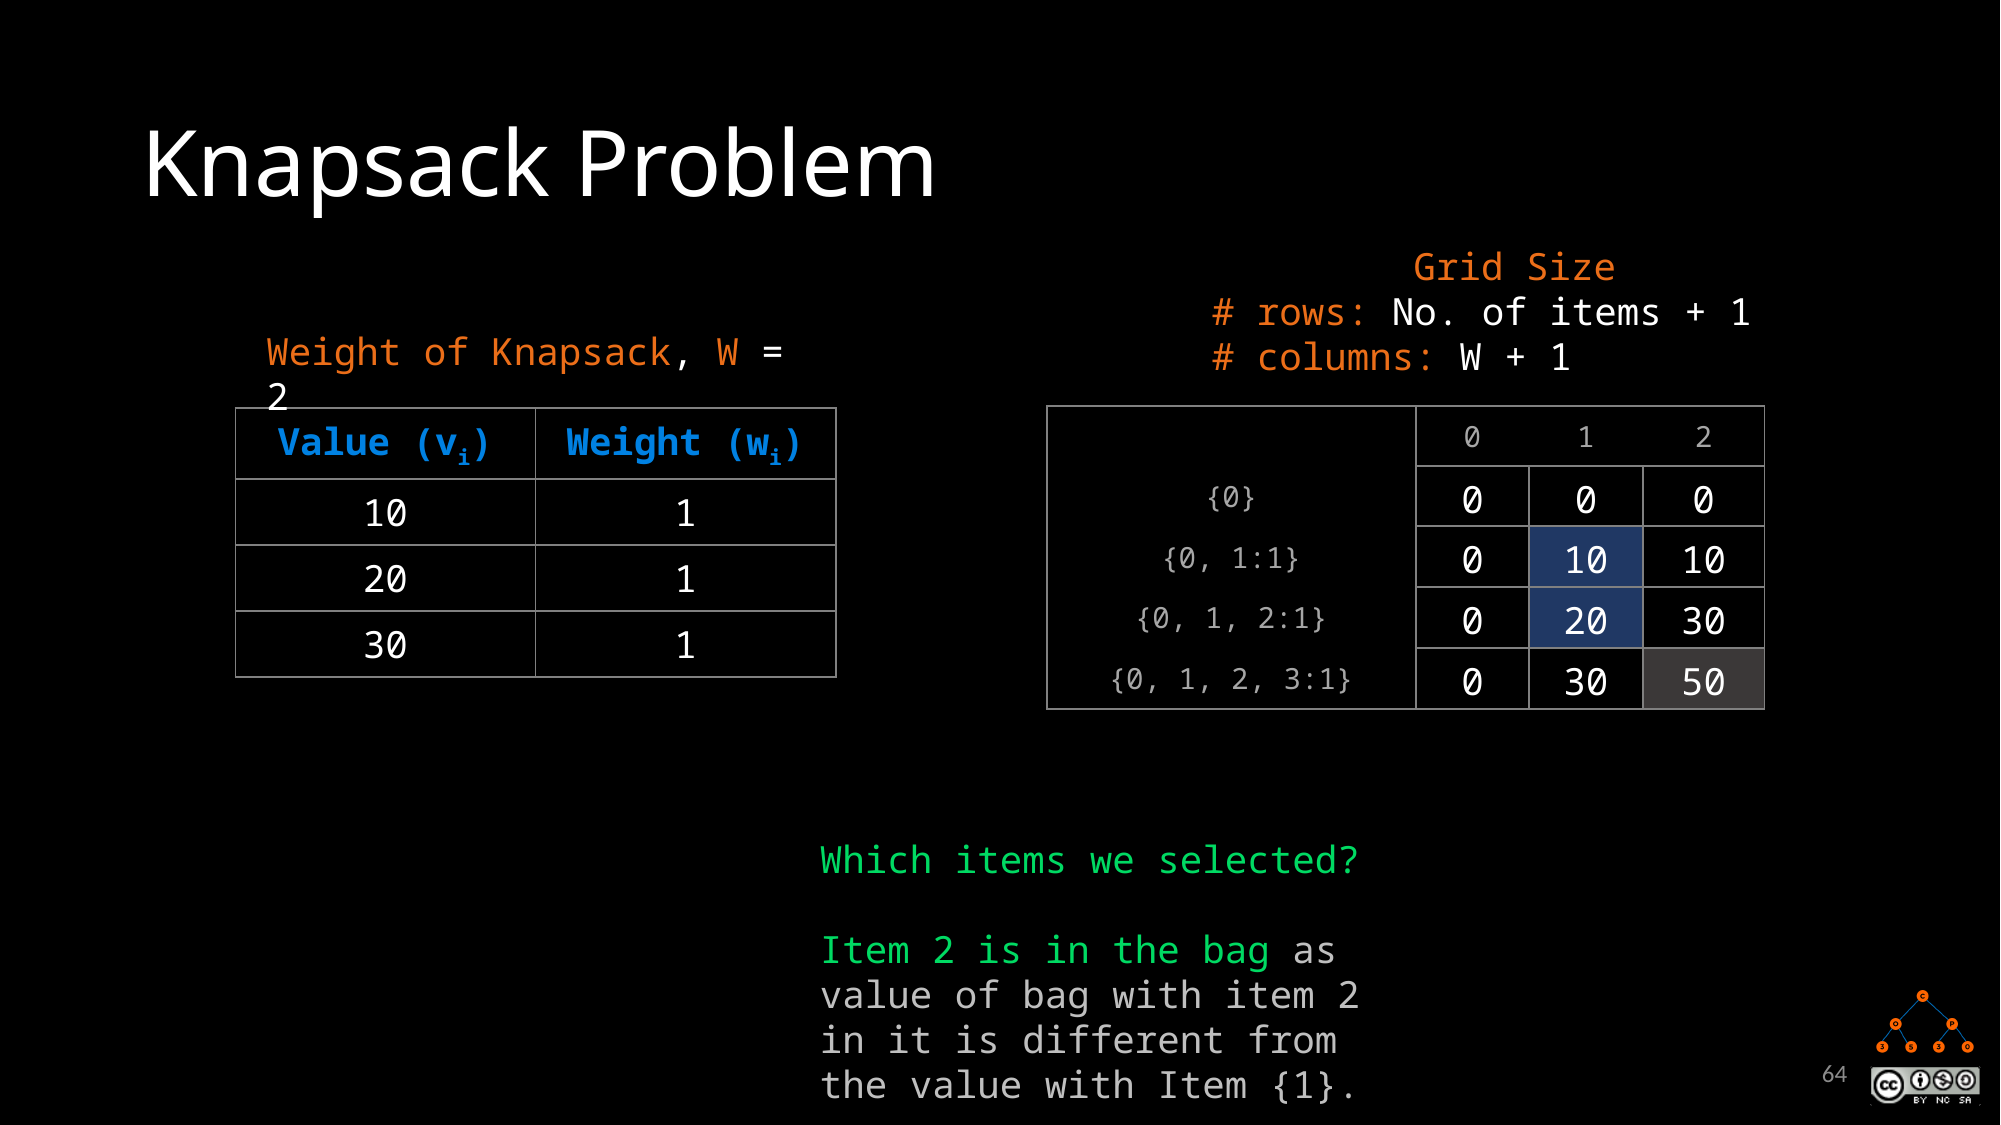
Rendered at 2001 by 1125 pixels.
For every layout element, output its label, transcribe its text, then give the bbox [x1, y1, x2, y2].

table_cell 10 [236, 480, 535, 544]
table_cell {0, 1:1} [1048, 526, 1415, 587]
table_cell 0 [1644, 467, 1764, 525]
table_cell 50 [1644, 649, 1764, 708]
slide_number 64 [1412, 1042, 1856, 1103]
table_cell 20 [236, 546, 535, 610]
table_cell 20 [1530, 588, 1642, 647]
table_cell 1 [536, 480, 835, 544]
table_cell 1 [536, 612, 835, 676]
title Knapsack Problem [126, 57, 1252, 276]
table_header 0 [1417, 407, 1529, 465]
table_cell 30 [1530, 649, 1642, 708]
table_header Value (vi) [236, 409, 535, 478]
table_cell 0 [1417, 527, 1528, 586]
table_header [1048, 407, 1415, 466]
table_cell 10 [1644, 527, 1764, 586]
table_cell 0 [1417, 649, 1528, 708]
text_box Weight of Knapsack, W = 2 [251, 320, 820, 426]
table_cell 1 [536, 546, 835, 610]
table_header 1 [1529, 407, 1643, 465]
table_cell 10 [1530, 527, 1642, 586]
table_header Weight (wi) [536, 409, 835, 478]
table_cell {0, 1, 2:1} [1048, 587, 1415, 648]
table_header 2 [1643, 407, 1764, 465]
table_cell 30 [236, 612, 535, 676]
text_box Grid Size # rows: No. of items + 1 # columns: W + 1 [1197, 235, 1833, 386]
table_cell 0 [1417, 467, 1528, 525]
text_box Which items we selected? Item 2 is in the bag as value of bag with item 2 in it is different from the value with Item {1}. [805, 828, 1406, 1125]
table_cell 0 [1417, 588, 1528, 647]
table_cell 30 [1644, 588, 1764, 647]
table_cell 0 [1530, 467, 1642, 525]
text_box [1856, 982, 1995, 1106]
table_cell {0} [1048, 466, 1415, 526]
table_cell {0, 1, 2, 3:1} [1048, 648, 1415, 708]
